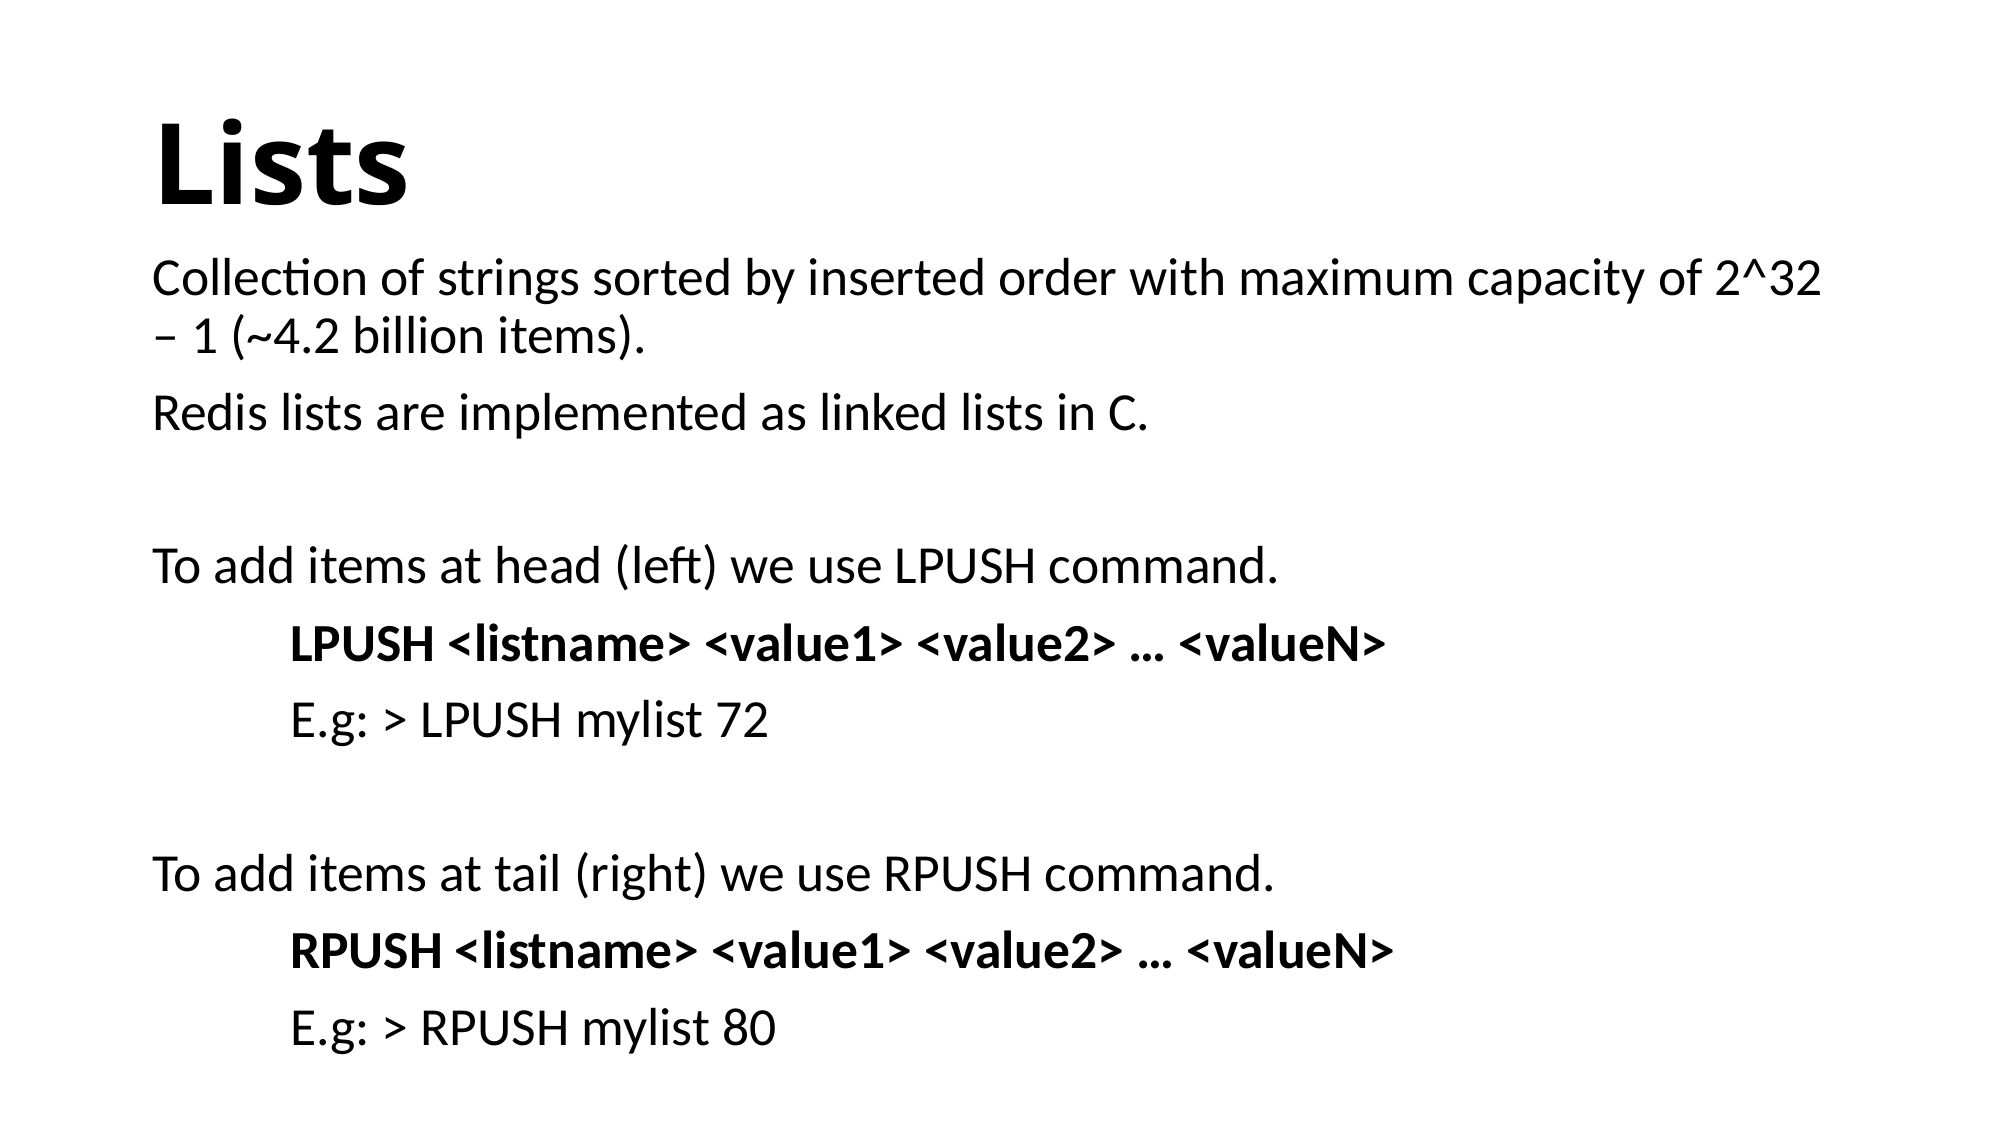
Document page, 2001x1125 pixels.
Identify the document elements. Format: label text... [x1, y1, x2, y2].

title Lists [137, 59, 1863, 241]
list Collection of strings sorted by inserted order with maximum capacity of 2^32 – 1 (~4.2 billion items). Redis lists are implemented as linked lists in C. To add items at head (left) we use LPUSH command. LPUSH <listname> <value1> <value2> … <valueN> E.g: > LPUSH mylist 72 To add items at tail (right) we use RPUSH command. RPUSH <listname> <value1> <value2> … <valueN> E.g: > RPUSH mylist 80 [137, 241, 1863, 1066]
